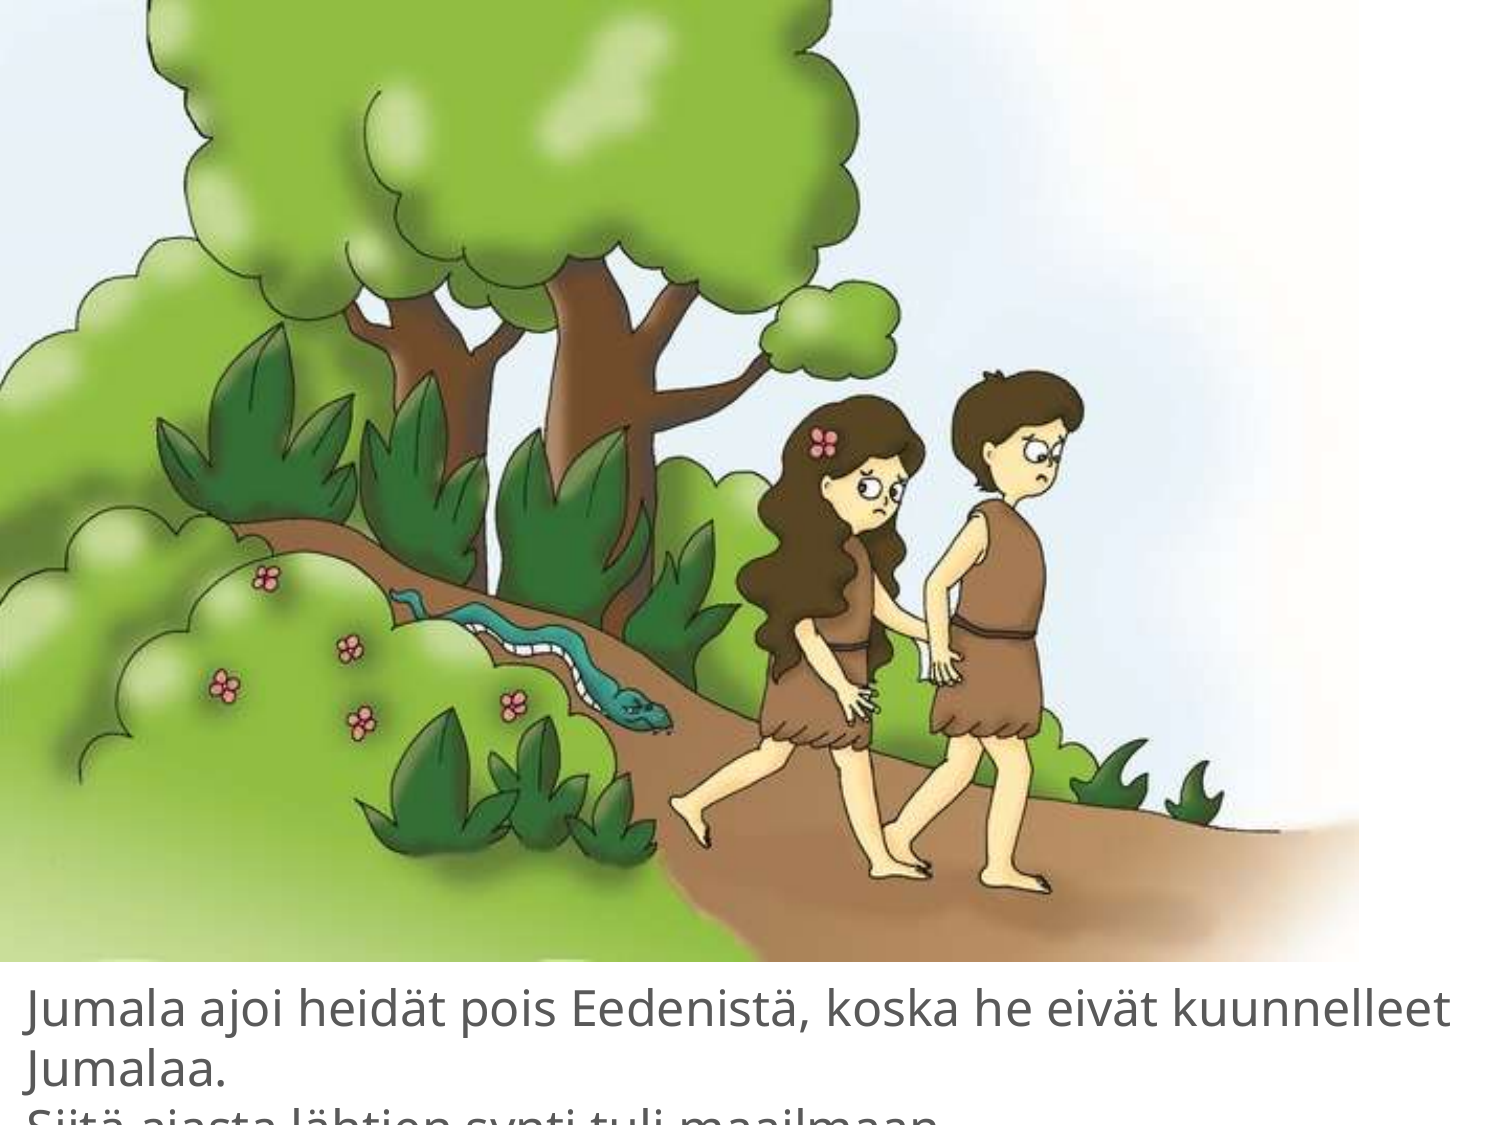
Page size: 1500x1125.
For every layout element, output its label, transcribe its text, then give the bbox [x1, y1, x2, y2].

picture [0, 0, 1359, 962]
text_box Jumala ajoi heidät pois Eedenistä, koska he eivät kuunnelleet Jumalaa. Siitä ajasta lähtien synti tuli maailmaan. [11, 969, 1498, 1125]
